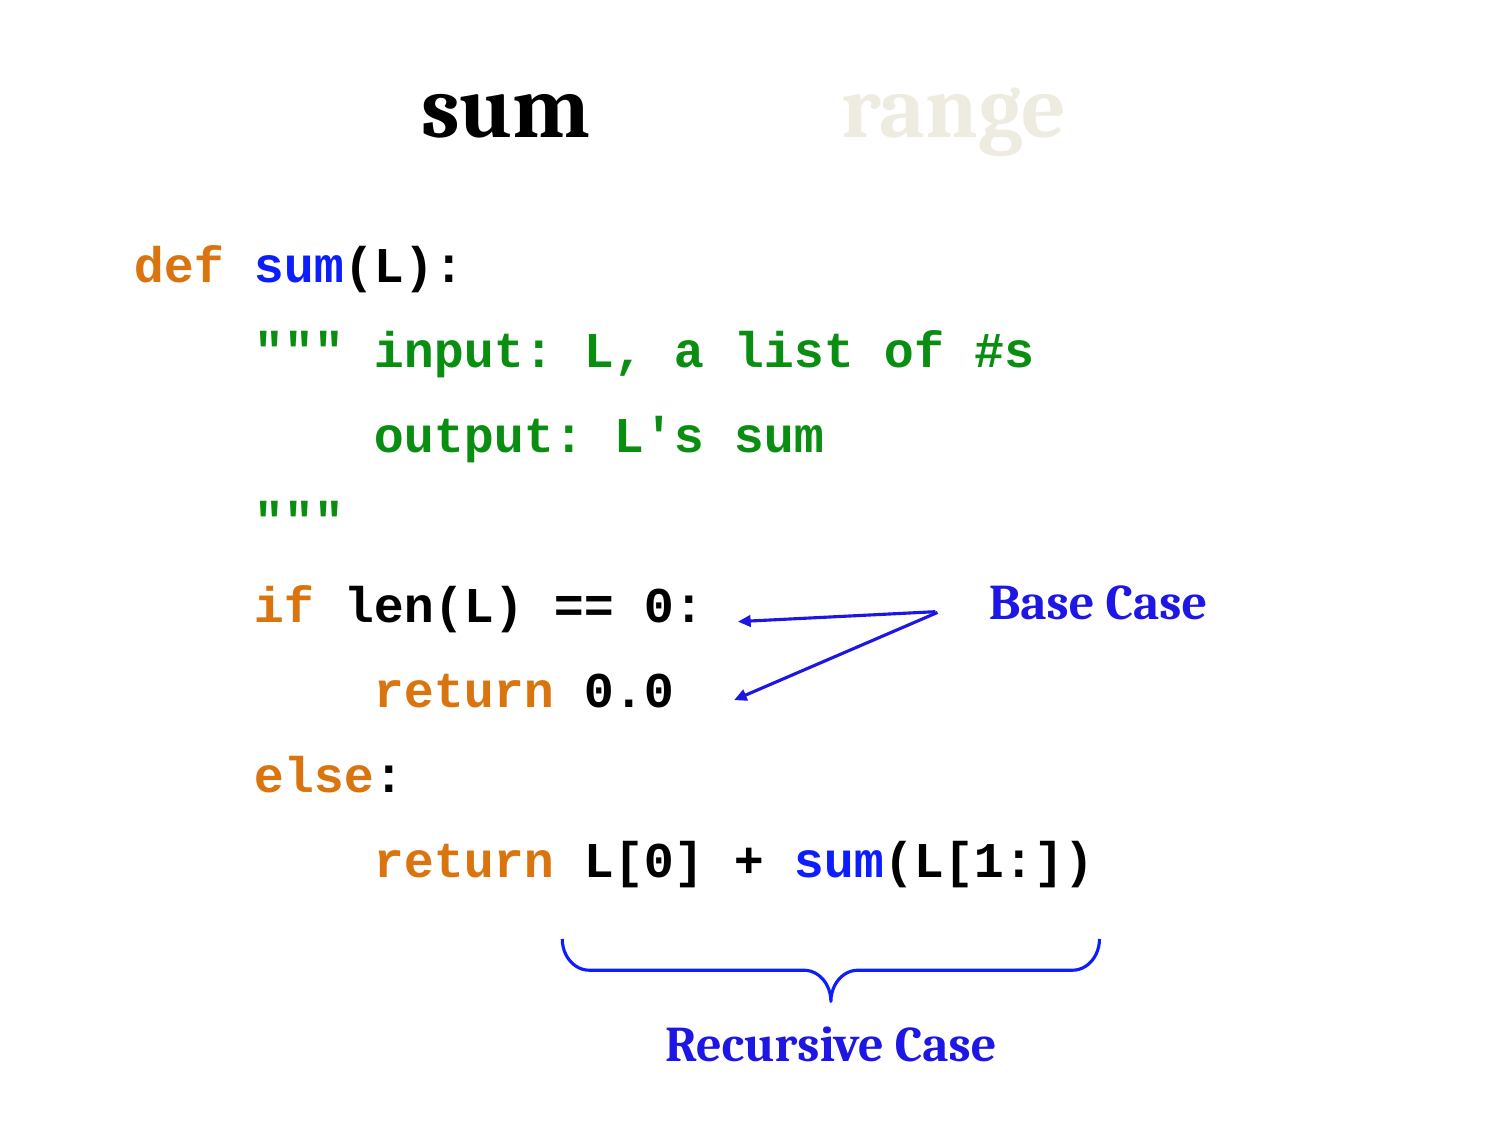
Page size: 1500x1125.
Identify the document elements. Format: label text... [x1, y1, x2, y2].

text_box def sum(L): """ input: L, a list of #s output: L's sum """ if len(L) == 0: return 0.0 else: return L[0] + sum(L[1:]) [118, 224, 1350, 895]
text_box [734, 612, 938, 701]
text_box sum range [125, 42, 1363, 163]
text_box Base Case [925, 562, 1223, 638]
text_box Recursive Case [549, 1004, 1113, 1080]
text_box [738, 611, 936, 628]
text_box [562, 938, 1100, 1002]
